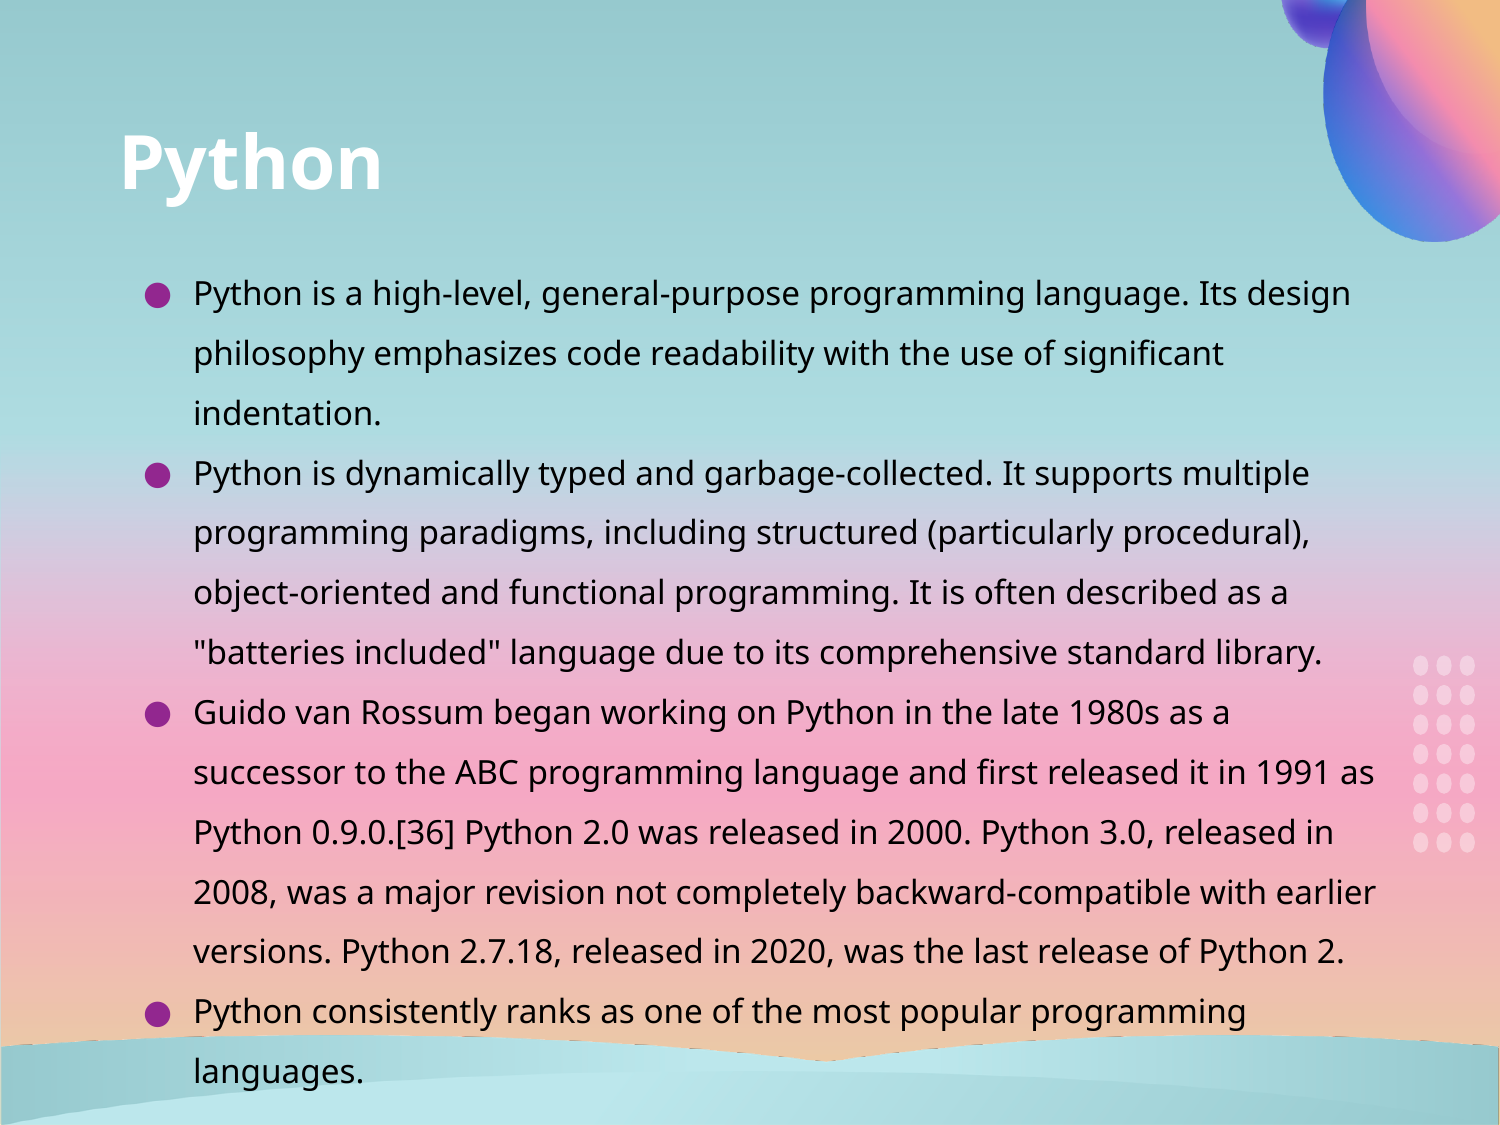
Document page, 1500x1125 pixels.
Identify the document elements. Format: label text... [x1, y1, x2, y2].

title Python [118, 97, 1382, 223]
list Python is a high-level, general-purpose programming language. Its design philosophy emphasizes code readability with the use of significant indentation. Python is dynamically typed and garbage-collected. It supports multiple programming paradigms, including structured (particularly procedural), object-oriented and functional programming. It is often described as a "batteries included" language due to its comprehensive standard library. Guido van Rossum began working on Python in the late 1980s as a successor to the ABC programming language and first released it in 1991 as Python 0.9.0.[36] Python 2.0 was released in 2000. Python 3.0, released in 2008, was a major revision not completely backward-compatible with earlier versions. Python 2.7.18, released in 2020, was the last release of Python 2. Python consistently ranks as one of the most popular programming languages. [118, 252, 1382, 1007]
picture [0, 0, 1500, 1125]
